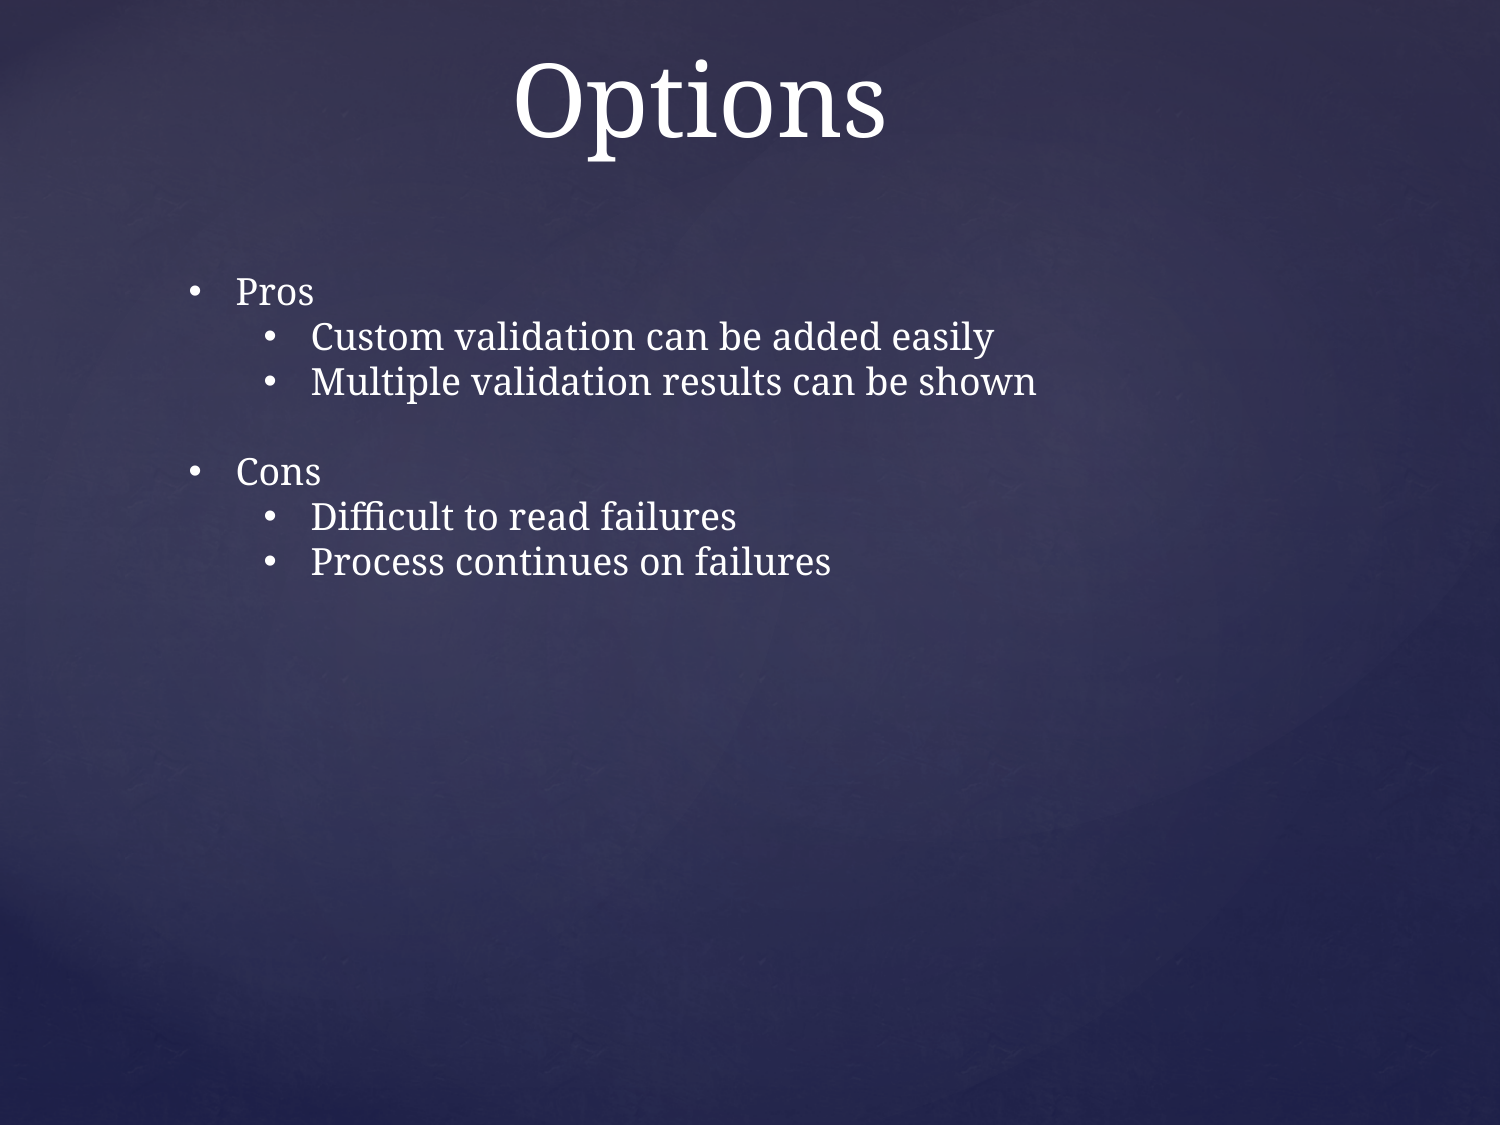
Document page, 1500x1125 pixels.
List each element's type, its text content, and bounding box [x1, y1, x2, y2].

text_box Pros Custom validation can be added easily Multiple validation results can be shown Cons Difficult to read failures Process continues on failures [174, 260, 1111, 591]
title Options [81, 15, 1319, 166]
